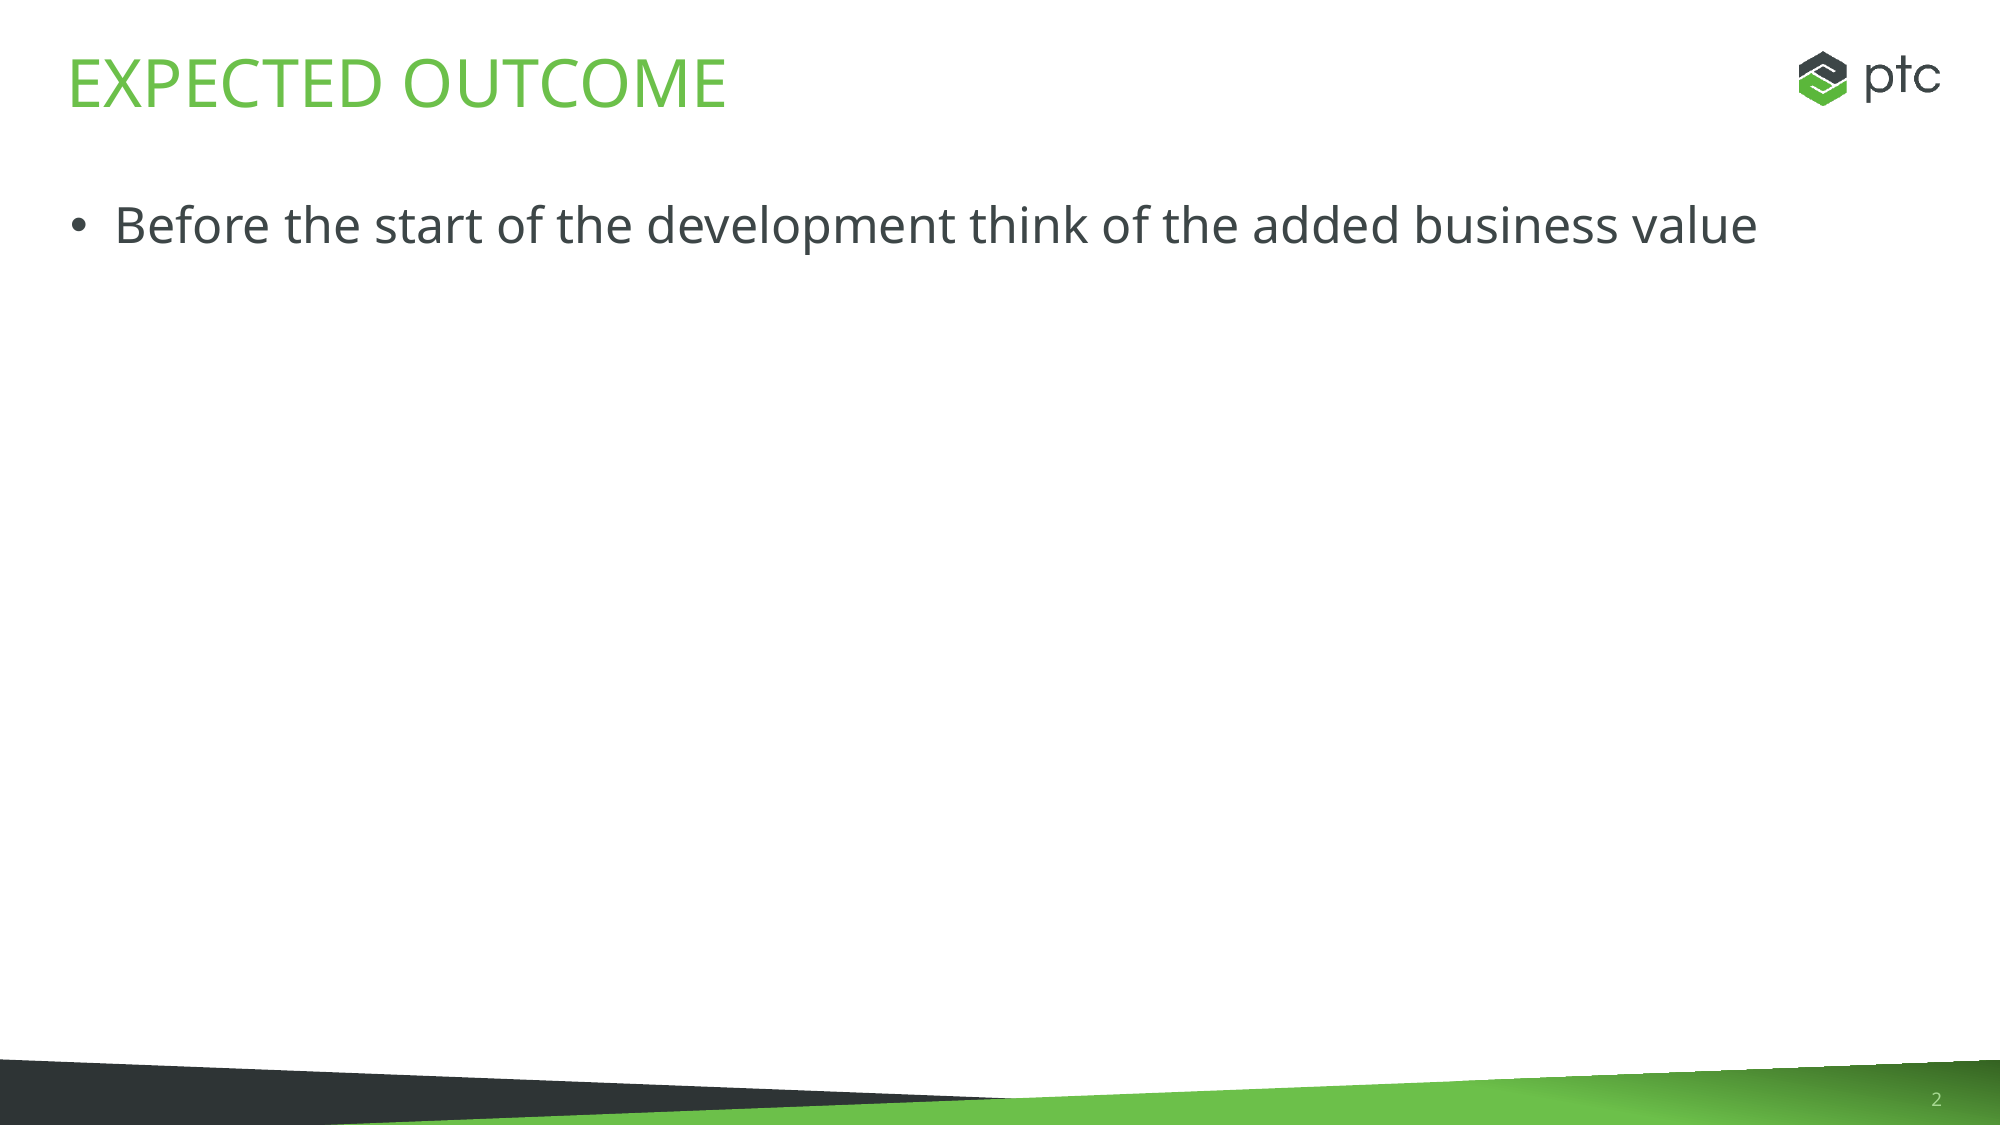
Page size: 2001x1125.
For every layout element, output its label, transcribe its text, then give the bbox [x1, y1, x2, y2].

list Before the start of the development think of the added business value [70, 200, 1856, 1014]
picture [1799, 51, 1940, 106]
title Expected Outcome [66, 56, 1750, 121]
